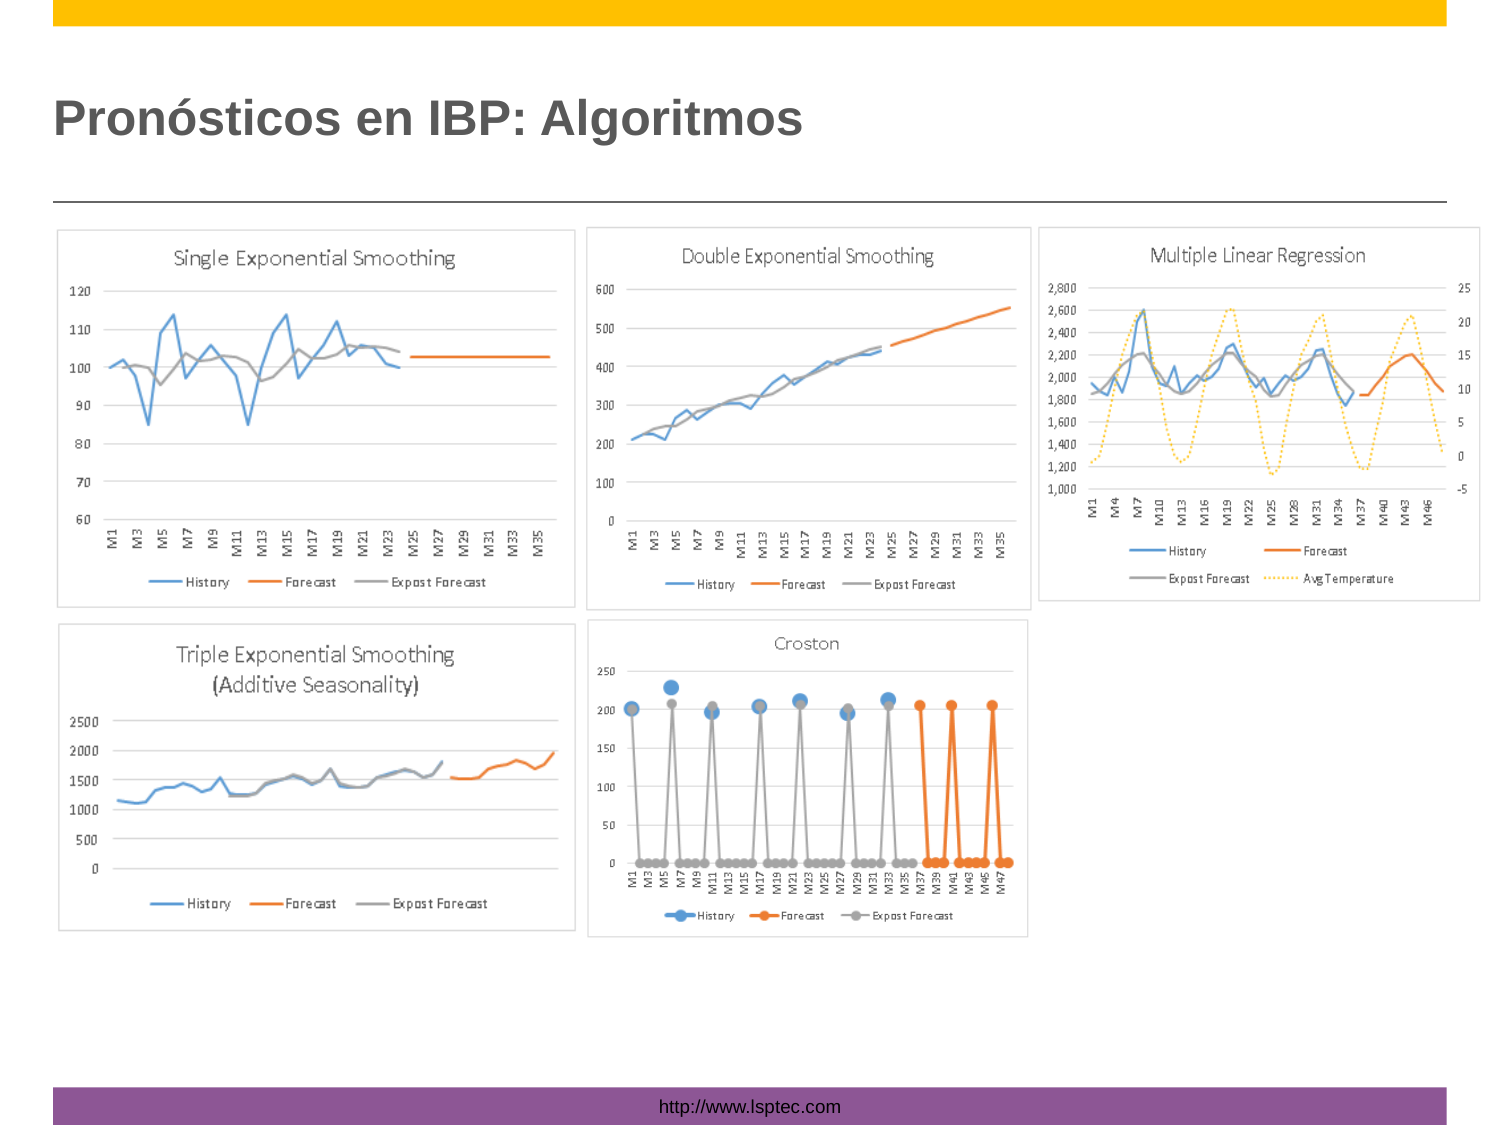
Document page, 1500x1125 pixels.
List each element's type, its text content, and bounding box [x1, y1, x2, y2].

picture [52, 223, 1486, 944]
title Pronósticos en IBP: Algoritmos [53, 53, 1447, 178]
